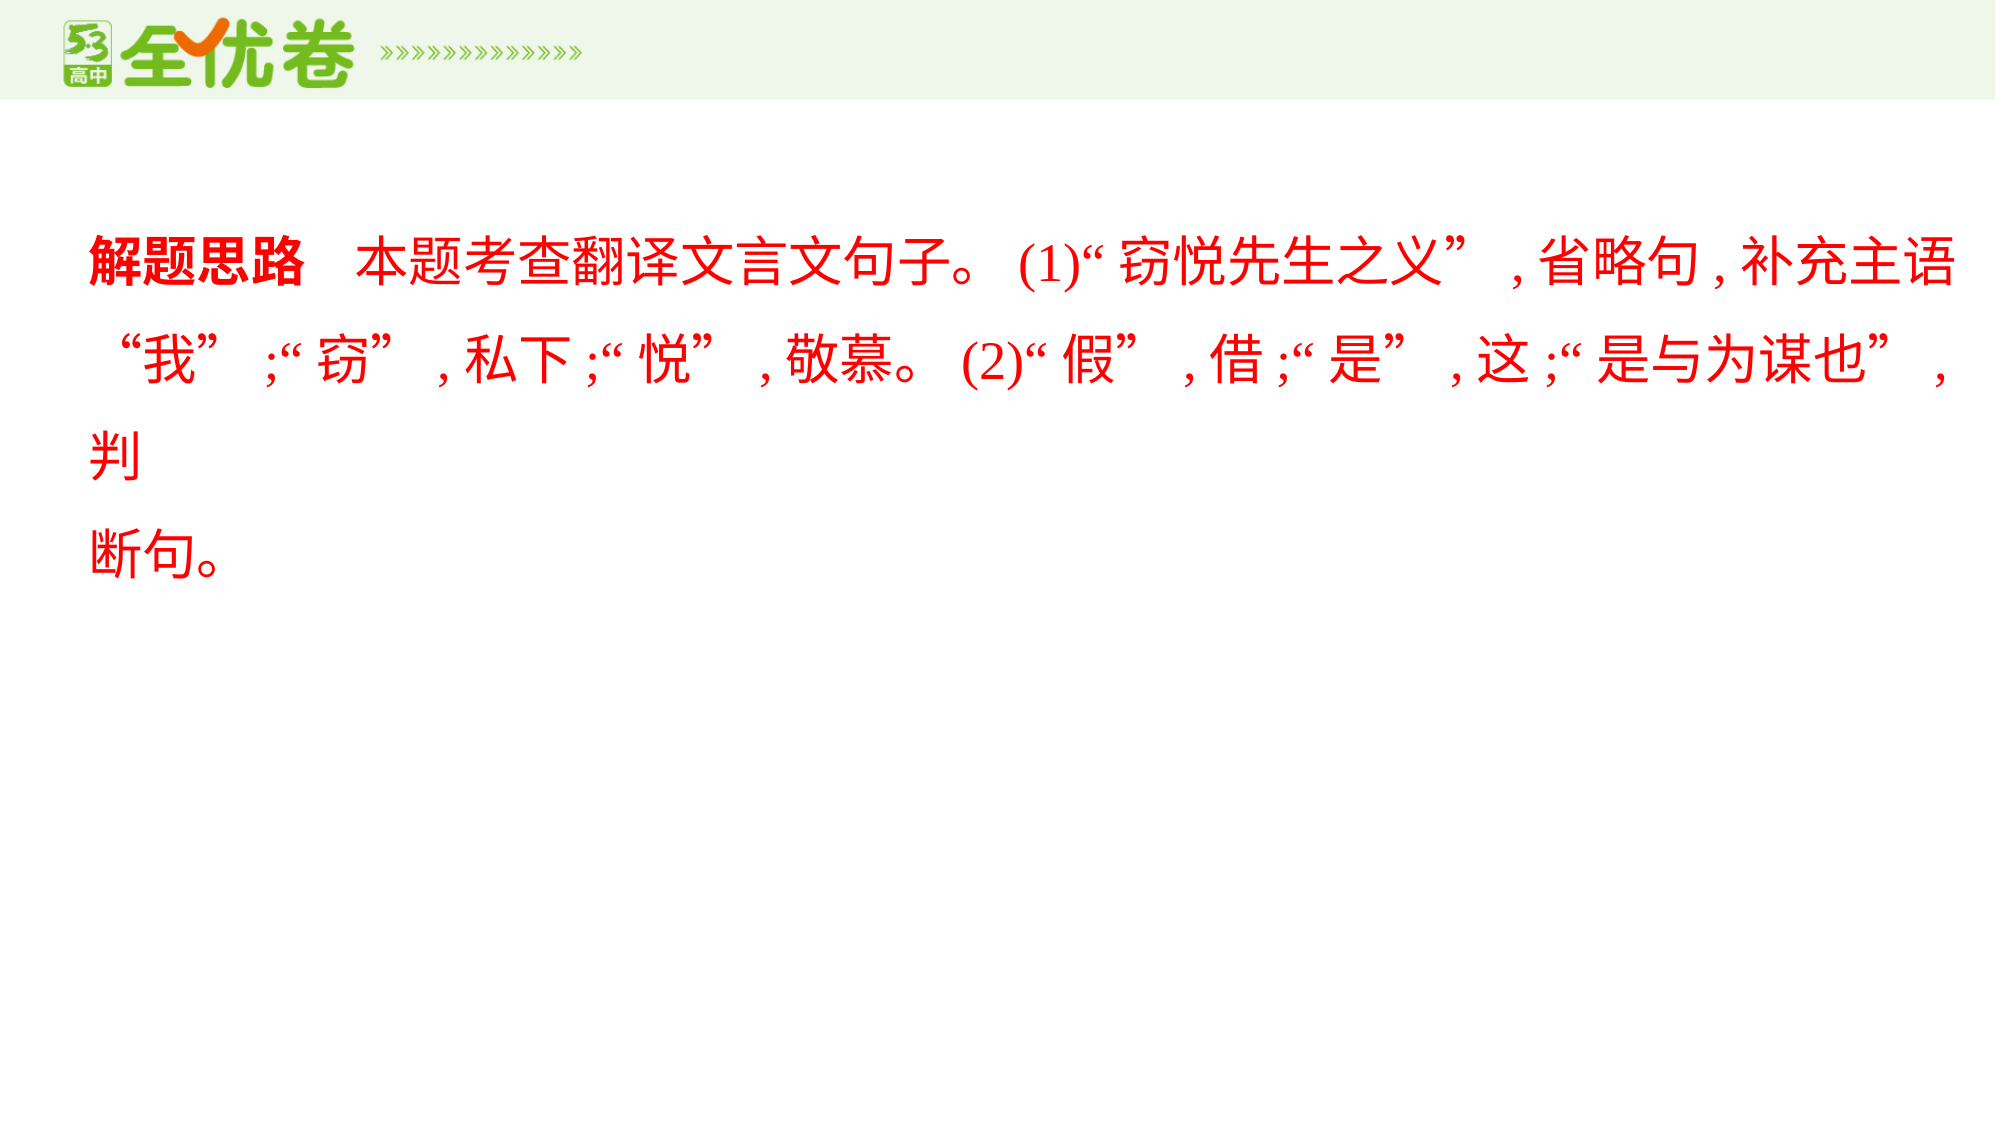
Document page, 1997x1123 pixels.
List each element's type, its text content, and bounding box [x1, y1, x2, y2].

text_box 解题思路 本题考查翻译文言文句子。(1)“窃悦先生之义”,省略句,补充主语 “我”;“窃”,私下;“悦”,敬慕。(2)“假”,借;“是”,这;“是与为谋也”,判 断句。 [88, 194, 1997, 586]
picture [0, 0, 1996, 1117]
